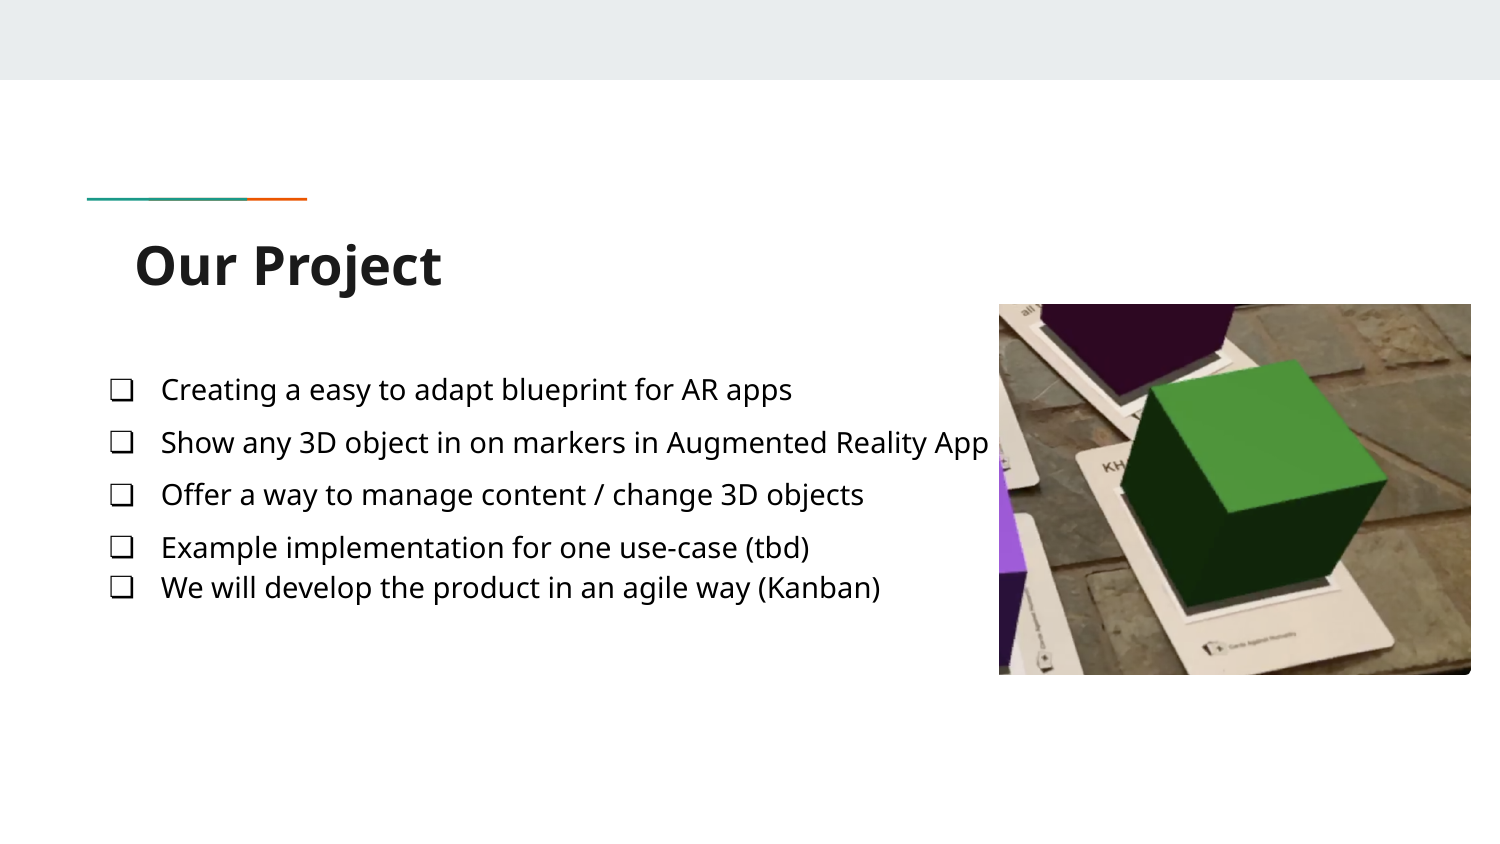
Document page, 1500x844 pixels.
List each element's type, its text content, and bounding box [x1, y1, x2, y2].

list Creating a easy to adapt blueprint for AR apps Show any 3D object in on markers in Augmented Reality App Offer a way to manage content / change 3D objects Example implementation for one use-case (tbd) We will develop the product in an agile way (Kanban) [70, 339, 1333, 711]
title Our Project [119, 216, 1381, 305]
picture [999, 303, 1474, 676]
